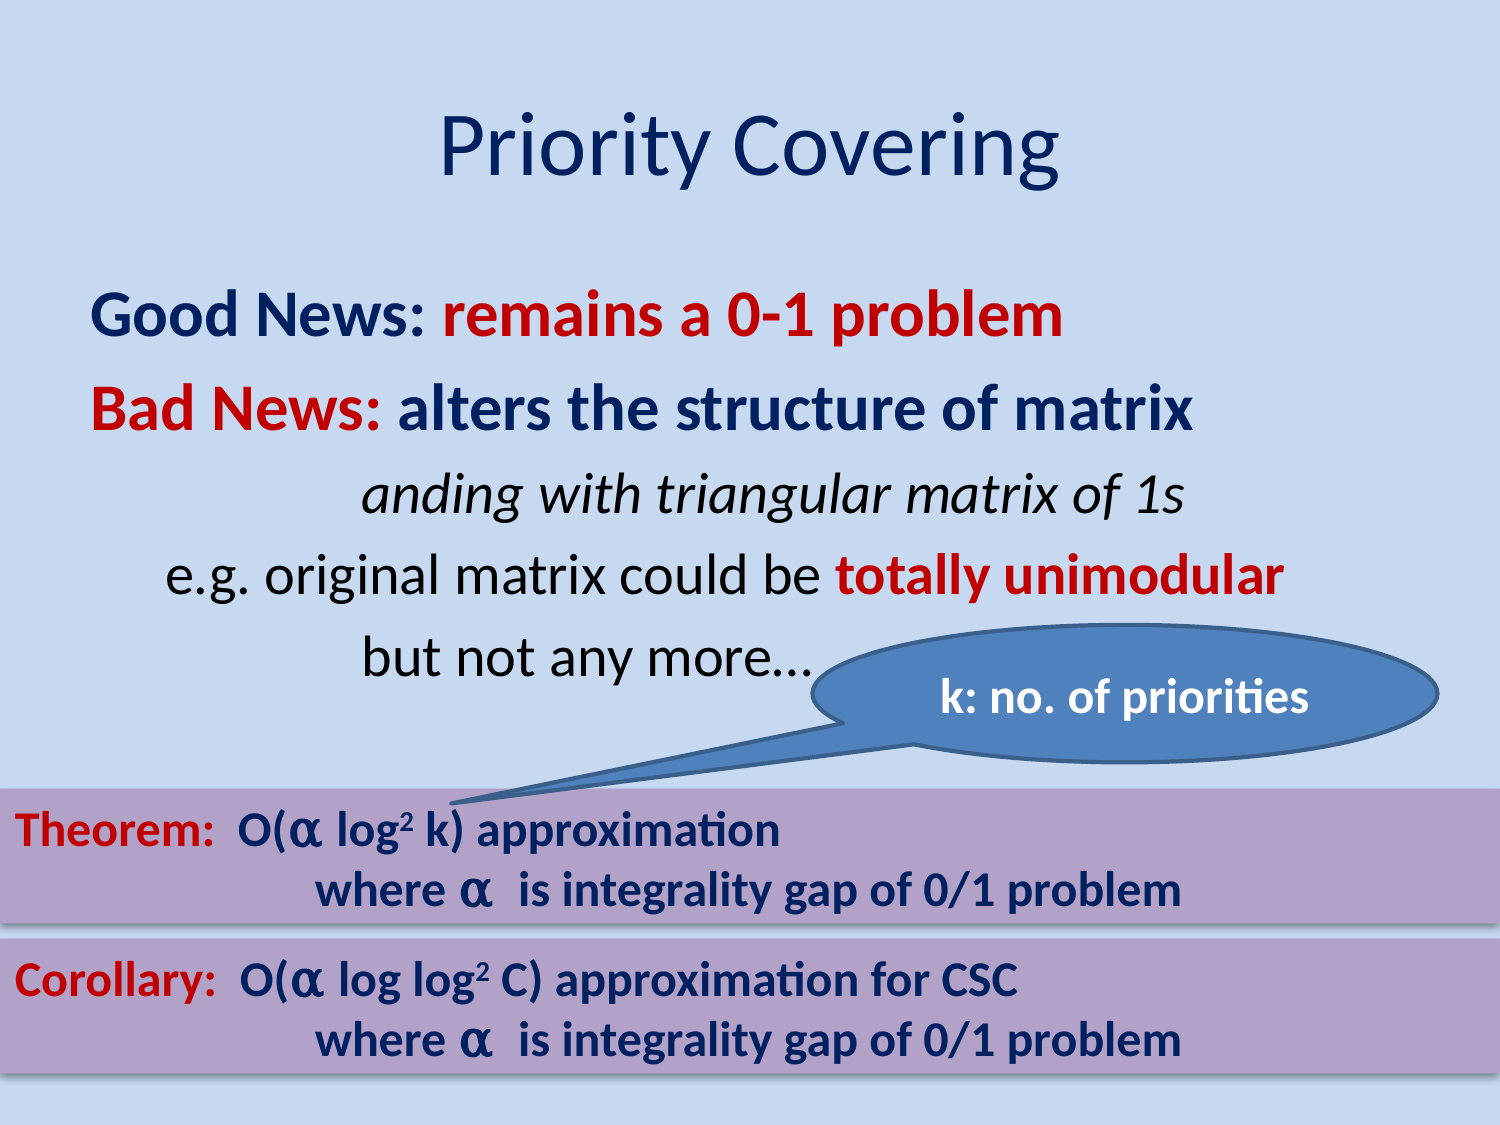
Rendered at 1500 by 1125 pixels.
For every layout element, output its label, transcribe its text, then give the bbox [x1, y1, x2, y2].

title Priority Covering [75, 45, 1425, 233]
text_box Theorem: O(α log2 k) approximation where α is integrality gap of 0/1 problem [0, 788, 1500, 924]
text_box Corollary: O(α log log2 C) approximation for CSC where α is integrality gap of 0/1 problem [0, 938, 1500, 1074]
text_box k: no. of priorities [449, 622, 1440, 806]
list Good News: remains a 0-1 problem Bad News: alters the structure of matrix anding with triangular matrix of 1s e.g. original matrix could be totally unimodular but not any more… How well can we approximate this problem? [75, 262, 1425, 788]
